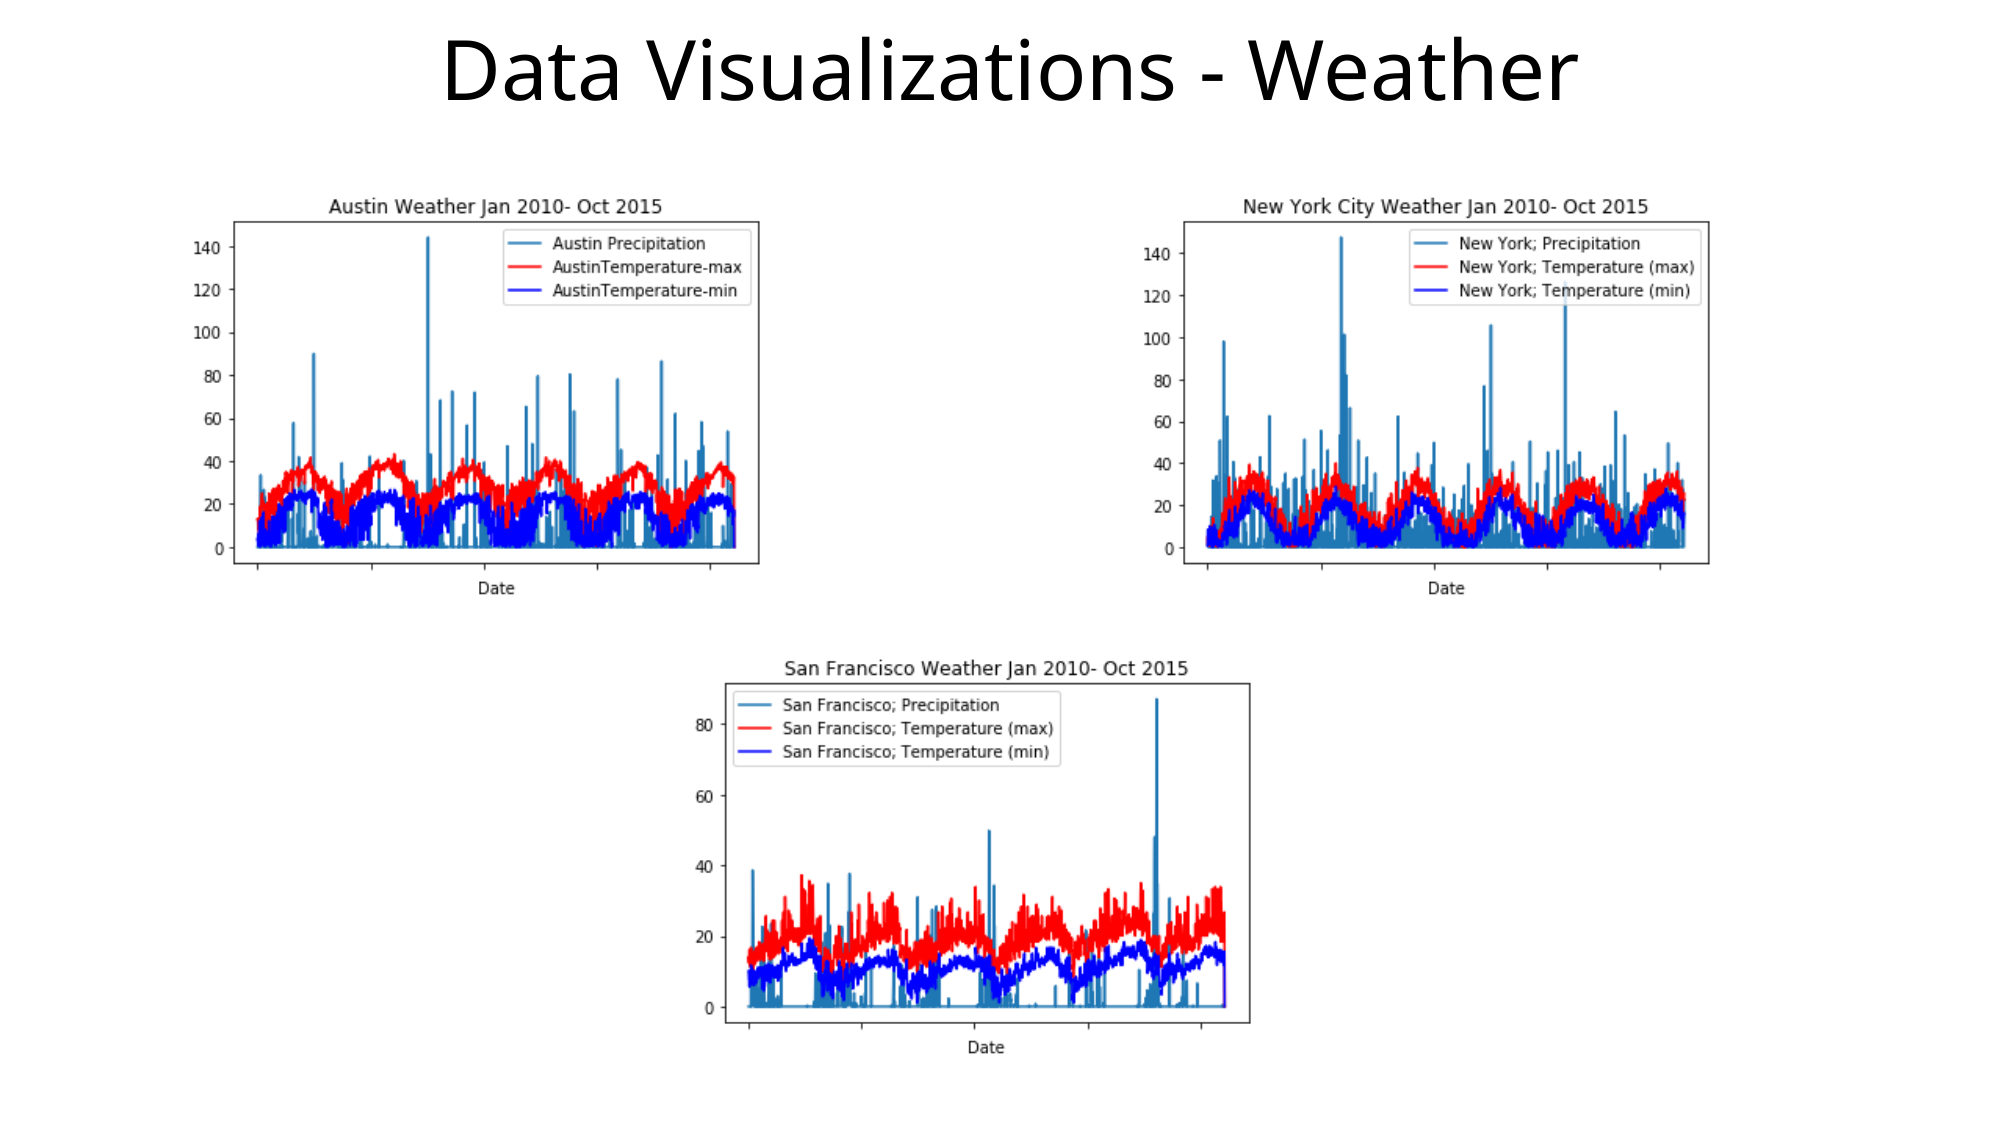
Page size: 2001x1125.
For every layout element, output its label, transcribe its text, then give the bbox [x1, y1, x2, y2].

picture [683, 649, 1265, 1066]
picture [182, 187, 774, 607]
title Data Visualizations - Weather [137, 15, 1863, 132]
picture [1132, 187, 1724, 607]
